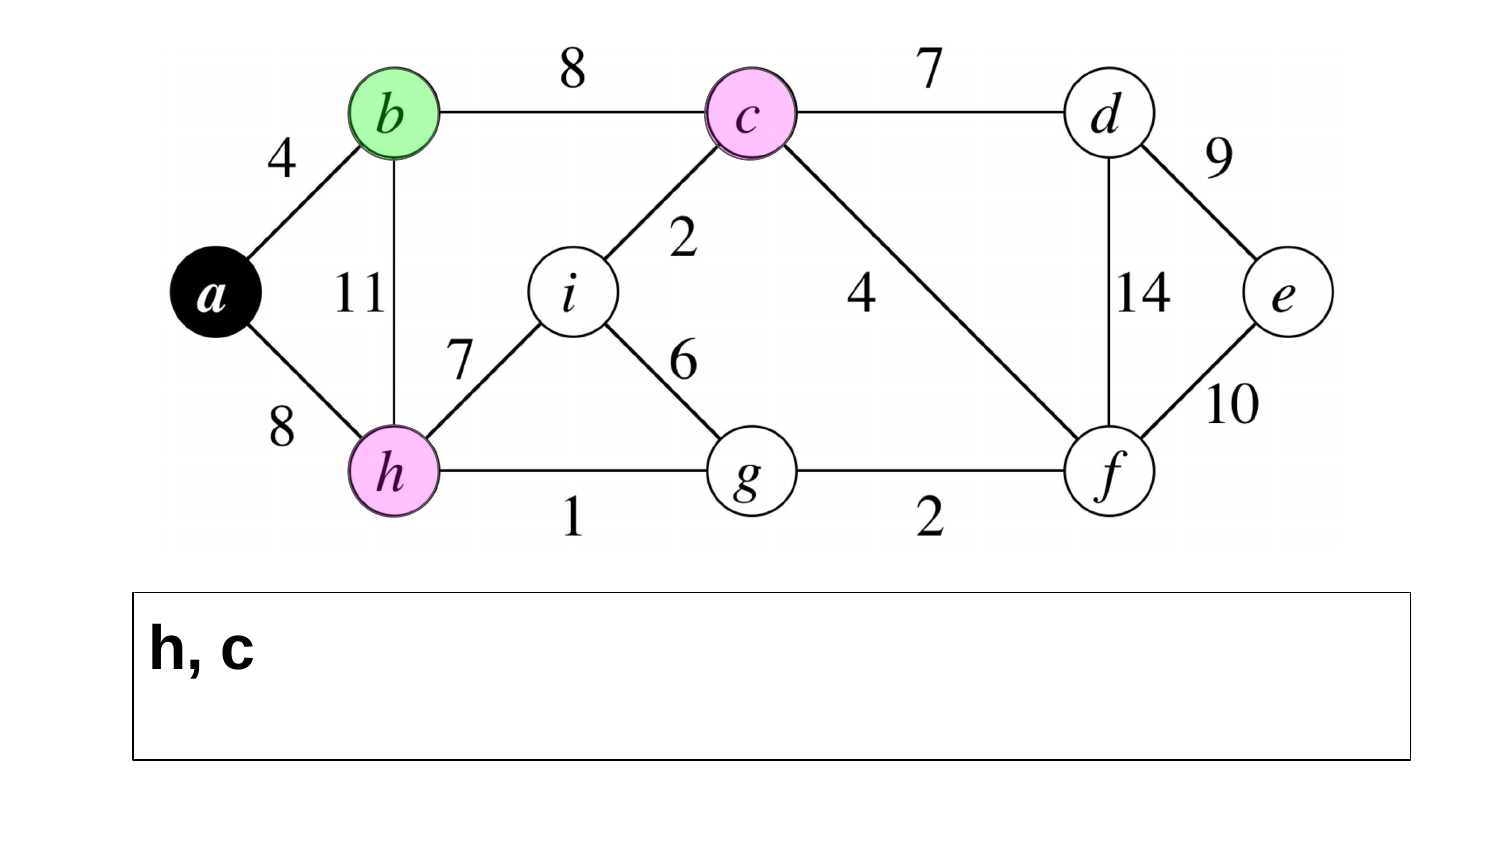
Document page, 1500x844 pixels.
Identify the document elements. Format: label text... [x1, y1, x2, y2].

text_box h, c [133, 592, 1411, 760]
picture [158, 46, 1342, 548]
